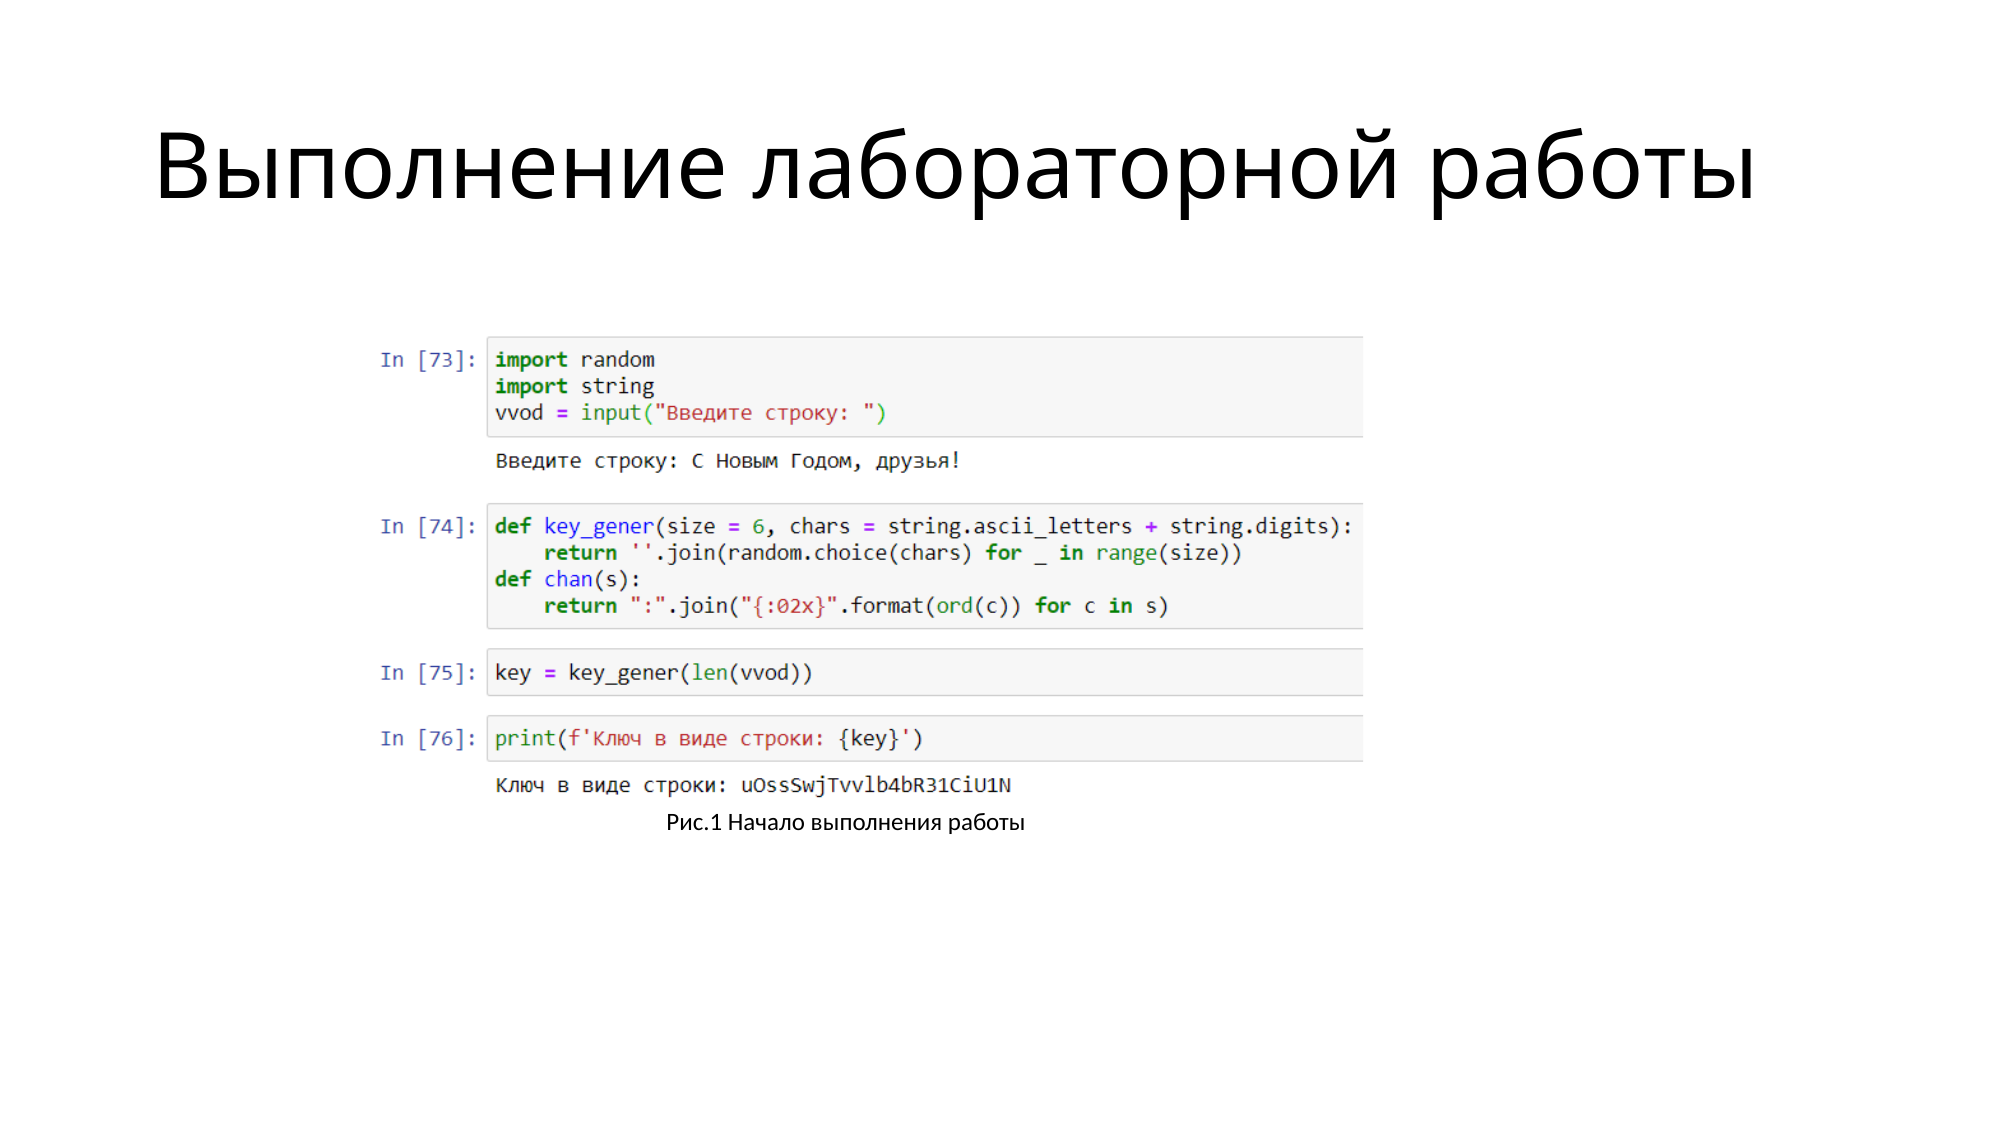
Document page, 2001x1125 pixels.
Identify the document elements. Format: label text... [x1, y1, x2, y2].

title Выполнение лабораторной работы [137, 59, 1863, 278]
picture [361, 312, 1364, 802]
list Рис.1 Начало выполнения работы [651, 802, 1073, 944]
